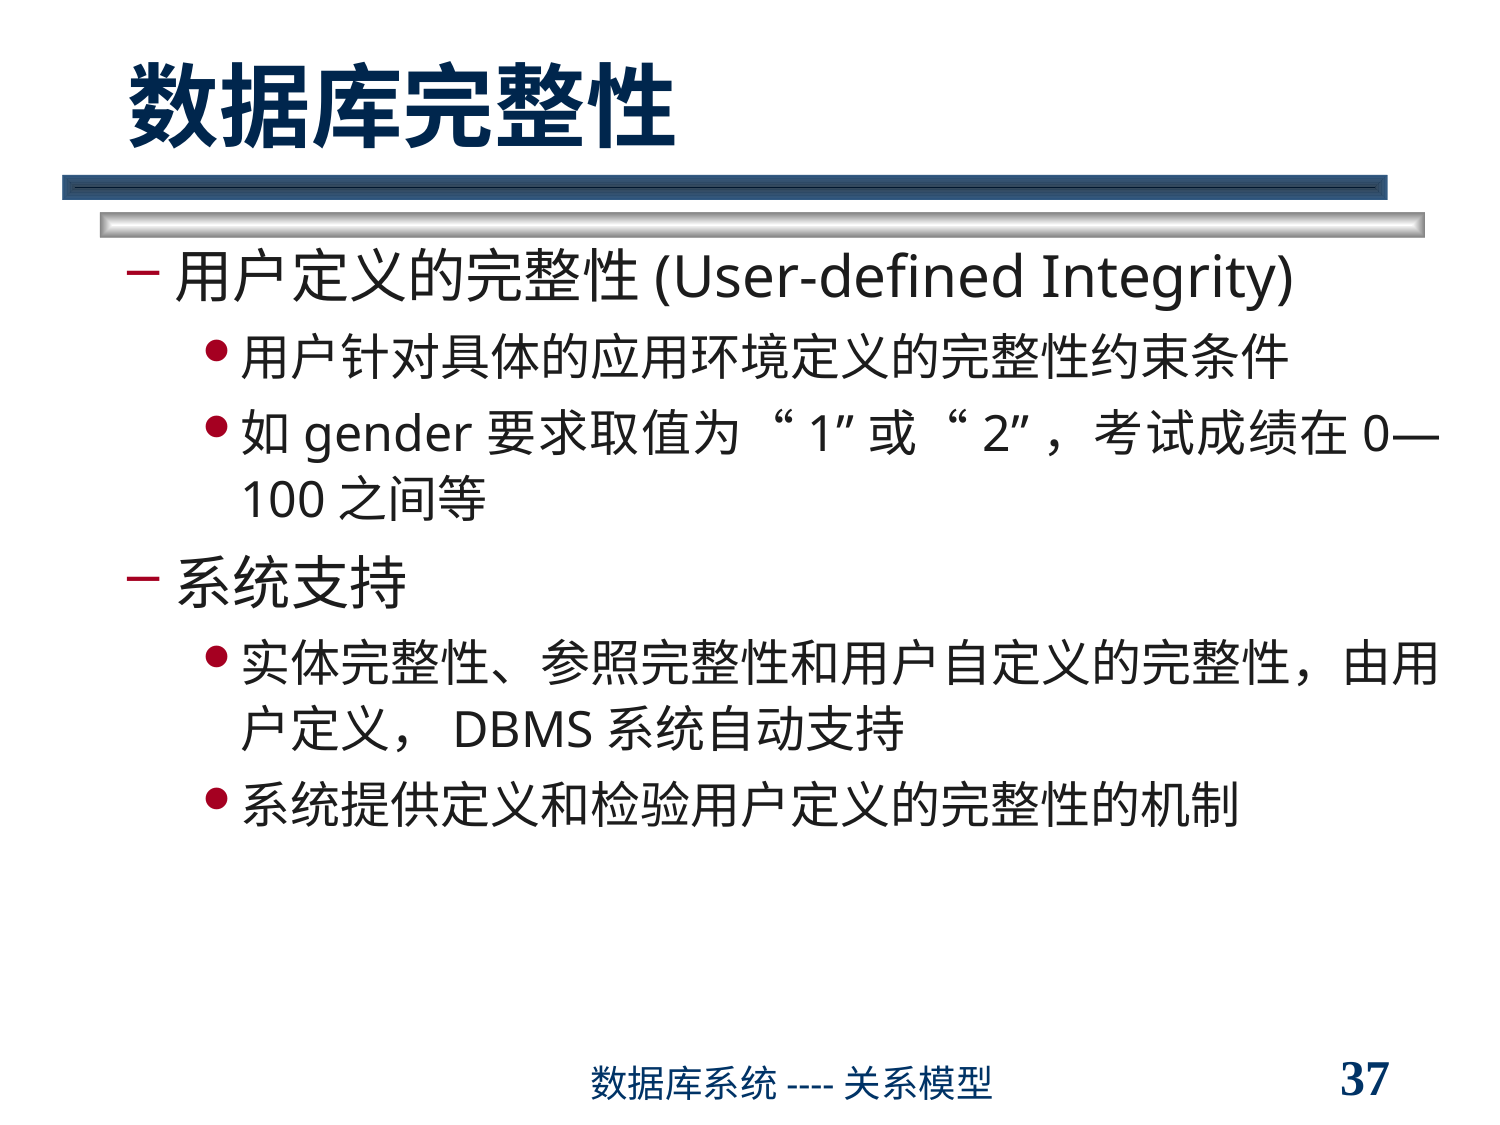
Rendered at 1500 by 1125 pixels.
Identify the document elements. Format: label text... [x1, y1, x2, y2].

title 数据库完整性 [112, 37, 1391, 167]
footer 数据库系统----关系模型 [574, 1062, 1188, 1113]
slide_number 37 [1324, 1049, 1489, 1101]
list 用户定义的完整性(User-defined Integrity) 用户针对具体的应用环境定义的完整性约束条件 如gender要求取值为“1”或“2”，考试成绩在0—100之间等 系统支持 实体完整性、参照完整性和用户自定义的完整性，由用户定义，DBMS系统自动支持 系统提供定义和检验用户定义的完整性的机制 [37, 224, 1457, 1013]
